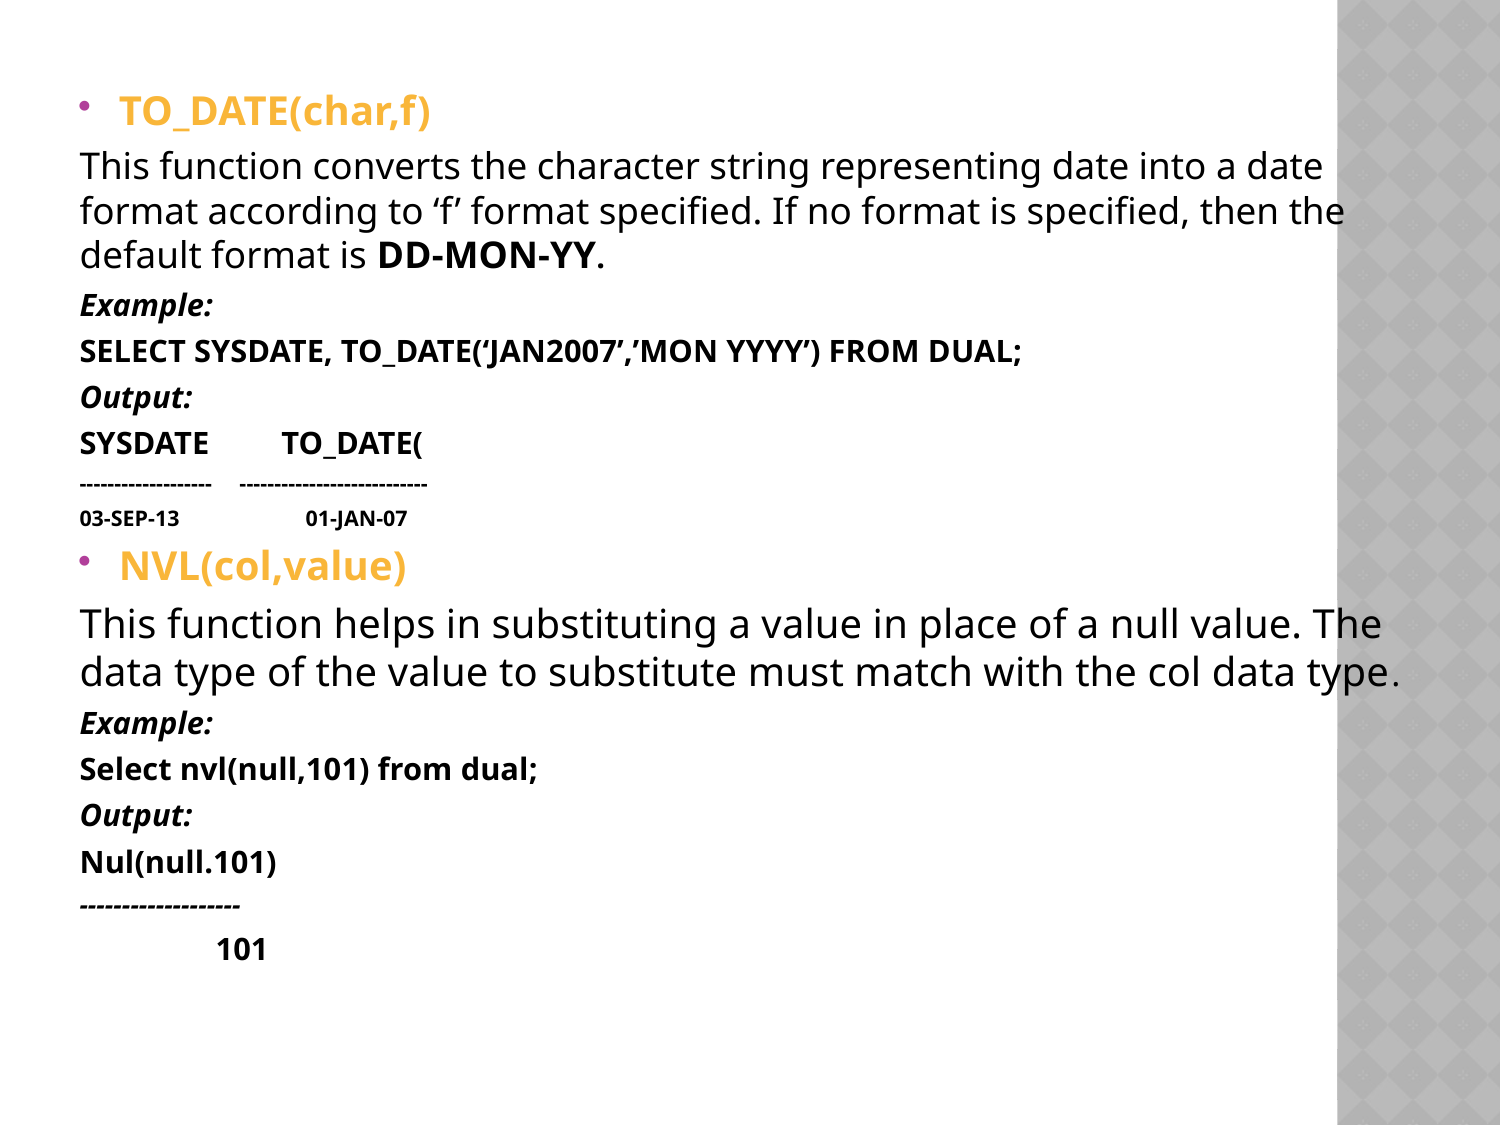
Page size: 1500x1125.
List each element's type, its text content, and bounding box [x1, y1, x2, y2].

list TO_DATE(char,f) This function converts the character string representing date into a date format according to ‘f’ format specified. If no format is specified, then the default format is DD-MON-YY. Example: SELECT SYSDATE, TO_DATE(‘JAN2007’,’MON YYYY’) FROM DUAL; Output: SYSDATE TO_DATE( ------------------- --------------------------- 03-SEP-13 01-JAN-07 NVL(col,value) This function helps in substituting a value in place of a null value. The data type of the value to substitute must match with the col data type. Example: Select nvl(null,101) from dual; Output: Nul(null.101) ------------------- 101 [64, 78, 1425, 1005]
